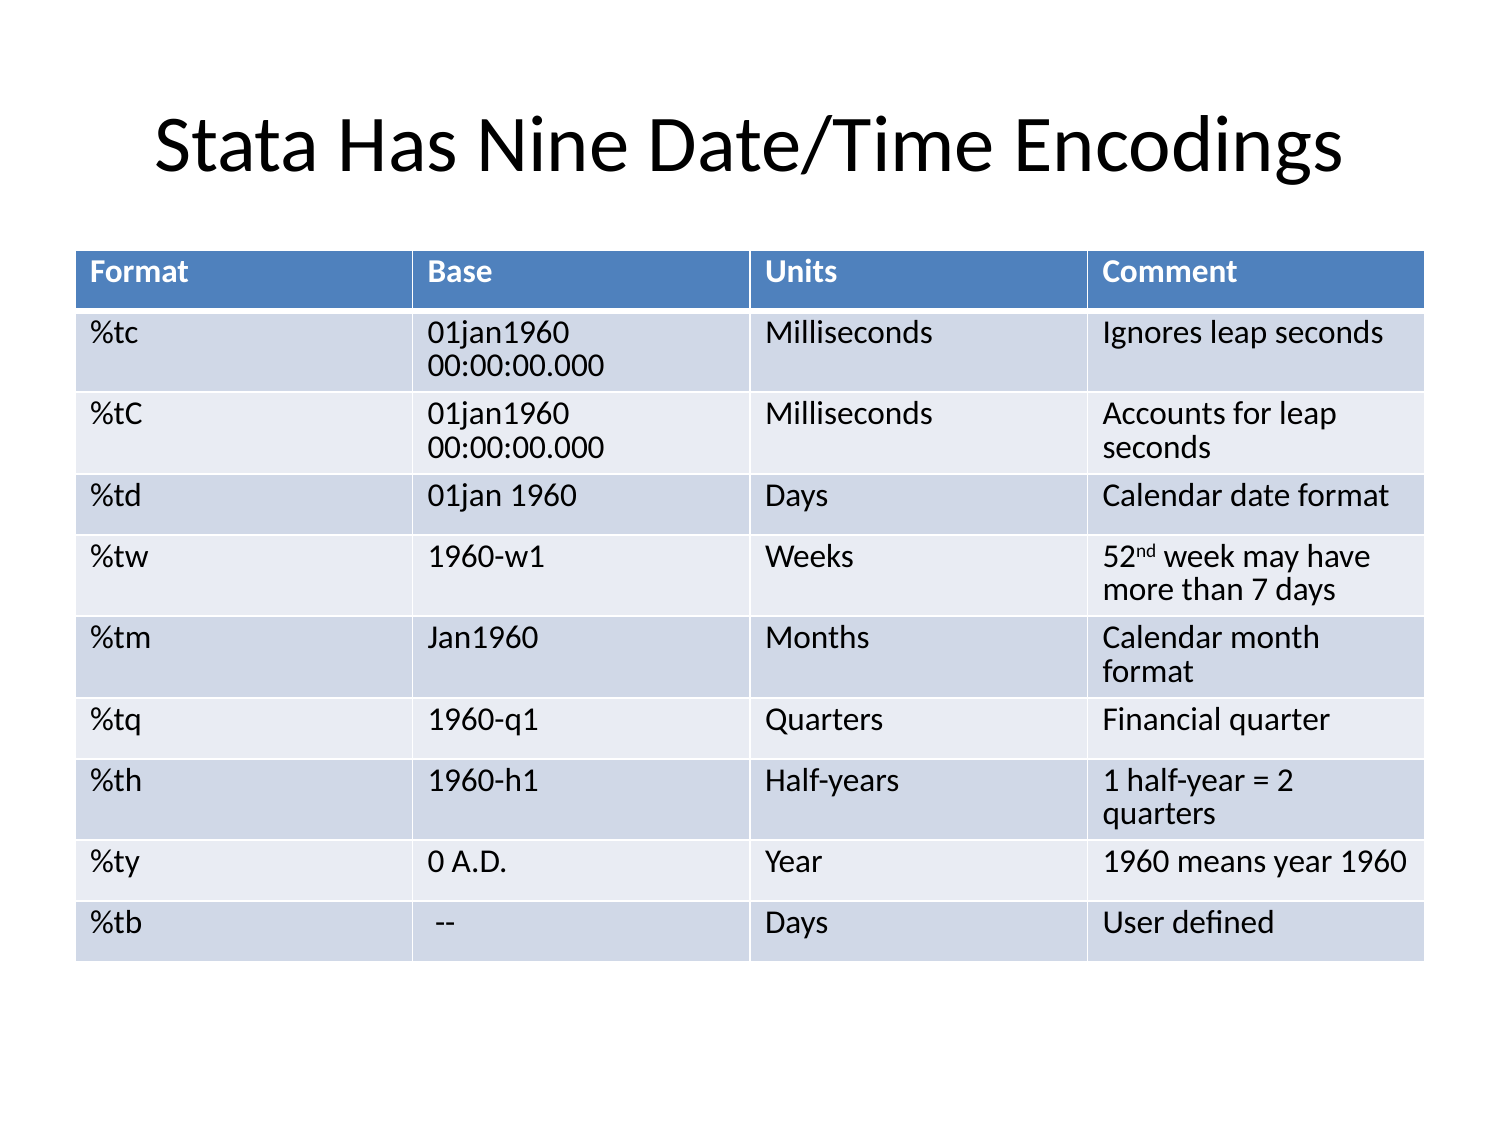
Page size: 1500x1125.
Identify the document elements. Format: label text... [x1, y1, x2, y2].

table_cell %tw [76, 536, 412, 615]
table_cell %tq [76, 699, 412, 758]
table_cell -- [413, 902, 749, 961]
table_cell Calendar date format [1088, 475, 1424, 534]
table_cell Calendar month format [1088, 617, 1424, 697]
table_cell Year [751, 841, 1087, 900]
table_cell 1960-q1 [413, 699, 749, 758]
table_cell Days [751, 475, 1087, 534]
table_cell 1960-h1 [413, 760, 749, 839]
table_cell 1960 means year 1960 [1088, 841, 1424, 900]
table_cell User defined [1088, 902, 1424, 961]
table_cell %tm [76, 617, 412, 697]
table_cell Milliseconds [751, 393, 1087, 473]
table_cell 52nd week may have more than 7 days [1088, 536, 1424, 615]
table_header Base [413, 251, 749, 308]
table_header Comment [1088, 251, 1424, 308]
table_cell %tb [76, 902, 412, 961]
table_cell %tC [76, 393, 412, 473]
table_cell 01jan1960 00:00:00.000 [413, 393, 749, 473]
table_cell Quarters [751, 699, 1087, 758]
table_cell Financial quarter [1088, 699, 1424, 758]
table_cell %td [76, 475, 412, 534]
table_cell %tc [76, 314, 412, 391]
table_cell %th [76, 760, 412, 839]
table_cell Half-years [751, 760, 1087, 839]
table_cell Weeks [751, 536, 1087, 615]
table_cell 0 A.D. [413, 841, 749, 900]
table_cell Days [751, 902, 1087, 961]
table_cell 01jan1960 00:00:00.000 [413, 314, 749, 391]
table_cell Accounts for leap seconds [1088, 393, 1424, 473]
title Stata Has Nine Date/Time Encodings [75, 45, 1425, 233]
table_cell Milliseconds [751, 314, 1087, 391]
table_cell 1960-w1 [413, 536, 749, 615]
table_cell Months [751, 617, 1087, 697]
table_header Format [76, 251, 412, 308]
table_cell 01jan 1960 [413, 475, 749, 534]
table_cell Ignores leap seconds [1088, 314, 1424, 391]
table_cell 1 half-year = 2 quarters [1088, 760, 1424, 839]
table_header Units [751, 251, 1087, 308]
table_cell Jan1960 [413, 617, 749, 697]
table_cell %ty [76, 841, 412, 900]
